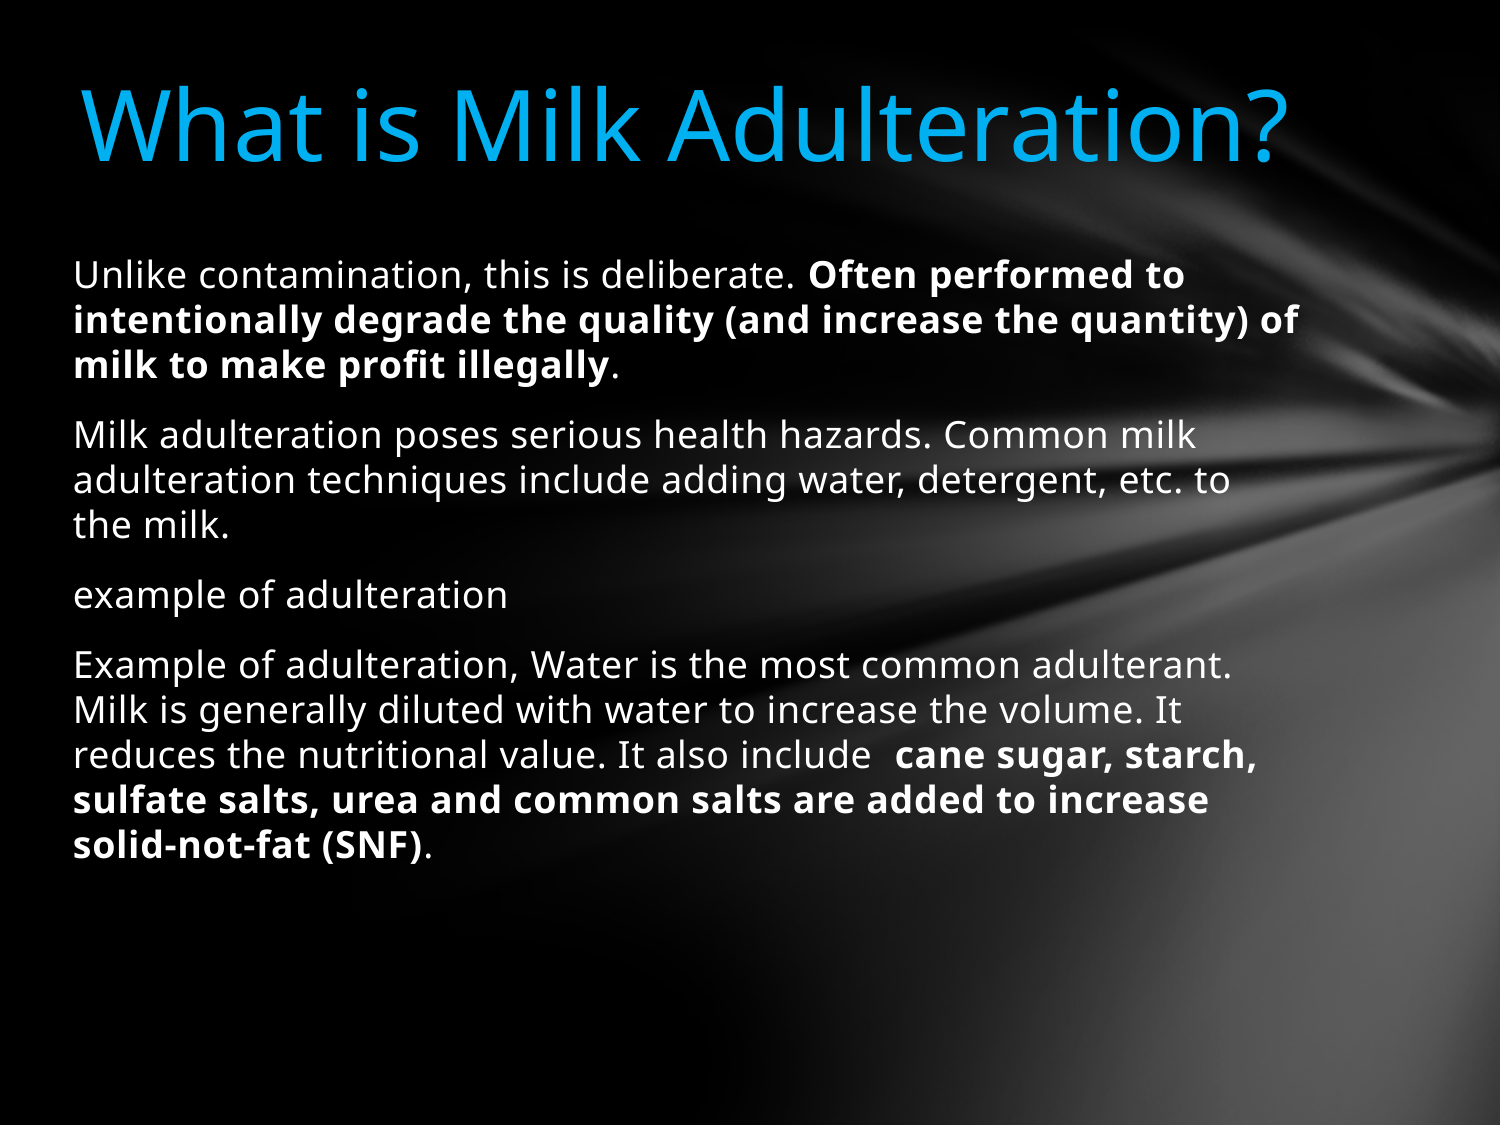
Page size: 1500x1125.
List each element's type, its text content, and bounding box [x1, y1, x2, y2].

list Unlike contamination, this is deliberate. Often performed to intentionally degrade the quality (and increase the quantity) of milk to make profit illegally. Milk adulteration poses serious health hazards. Common milk adulteration techniques include adding water, detergent, etc. to the milk. example of adulteration Example of adulteration, Water is the most common adulterant. Milk is generally diluted with water to increase the volume. It reduces the nutritional value. It also include cane sugar, starch, sulfate salts, urea and common salts are added to increase solid-not-fat (SNF). [57, 243, 1318, 1015]
title What is Milk Adulteration? [64, 54, 1325, 189]
